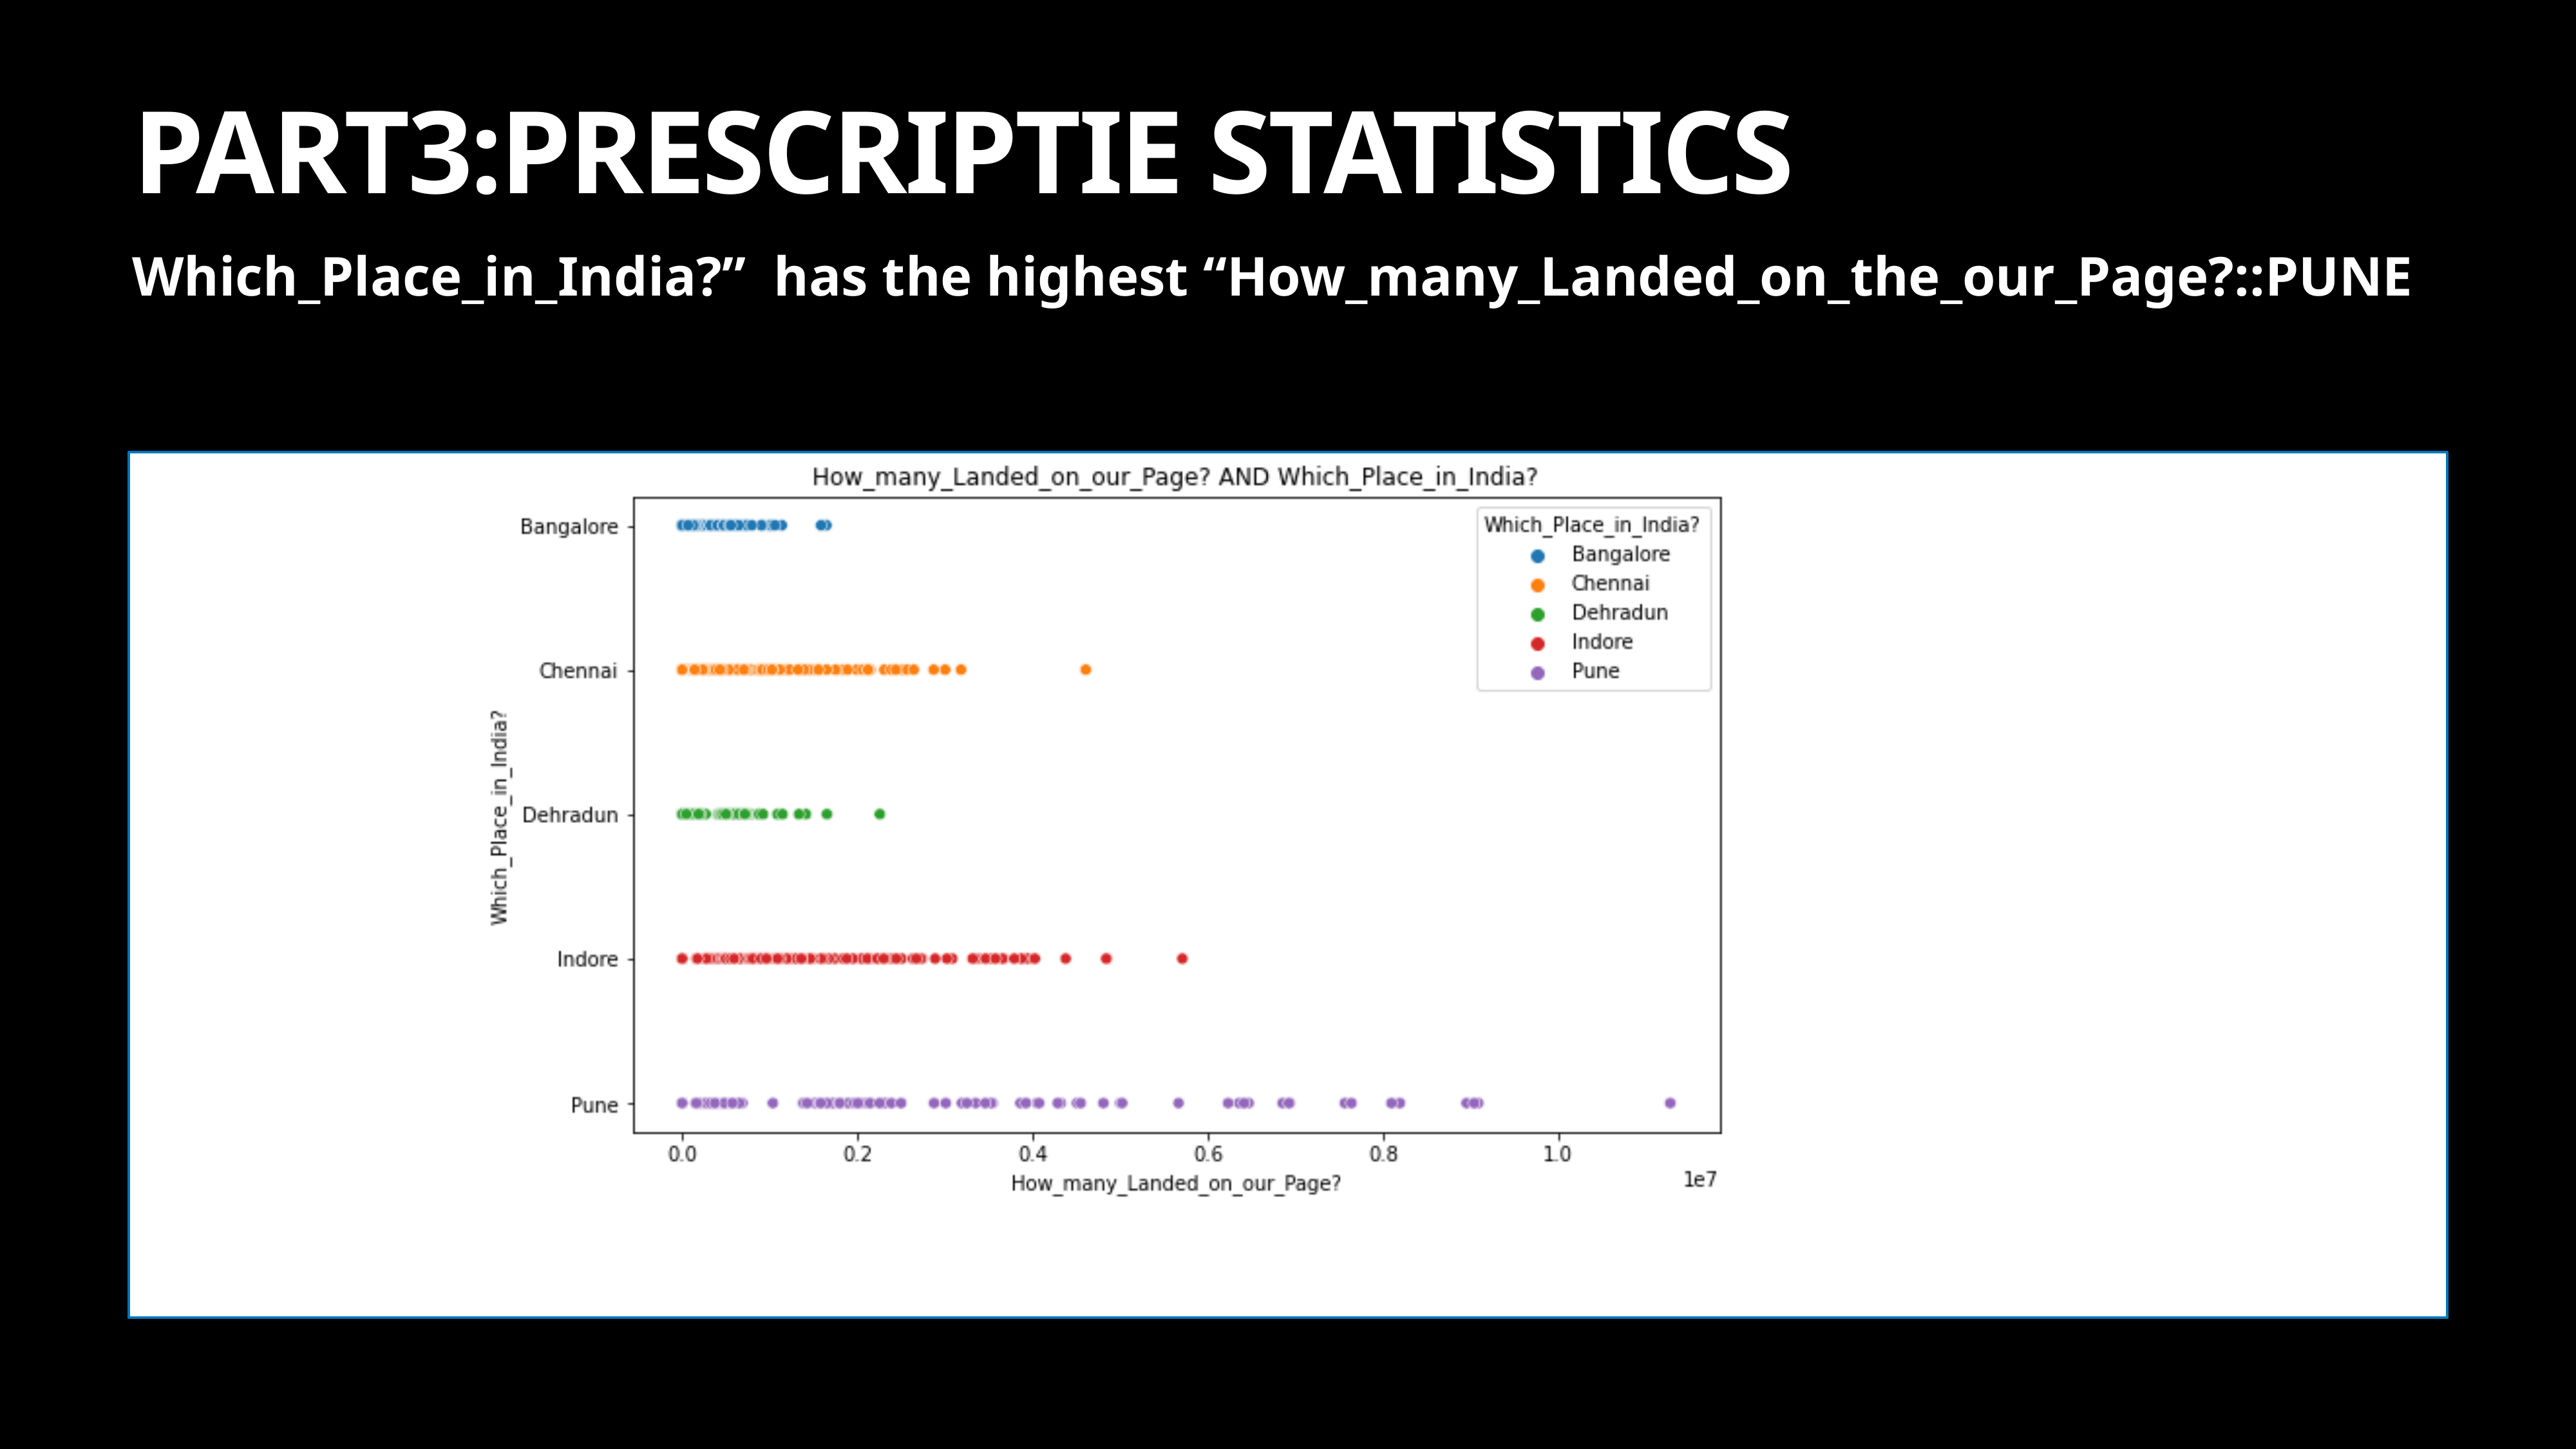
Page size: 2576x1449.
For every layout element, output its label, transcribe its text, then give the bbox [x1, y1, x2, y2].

title PART3:PRESCRIPTIE STATISTICS [127, 100, 2449, 236]
list Which_Place_in_India?” has the highest “How_many_Landed_on_the_our_Page?::PUNE [127, 236, 2449, 337]
text_box [128, 451, 2447, 1318]
picture [478, 453, 1734, 1209]
